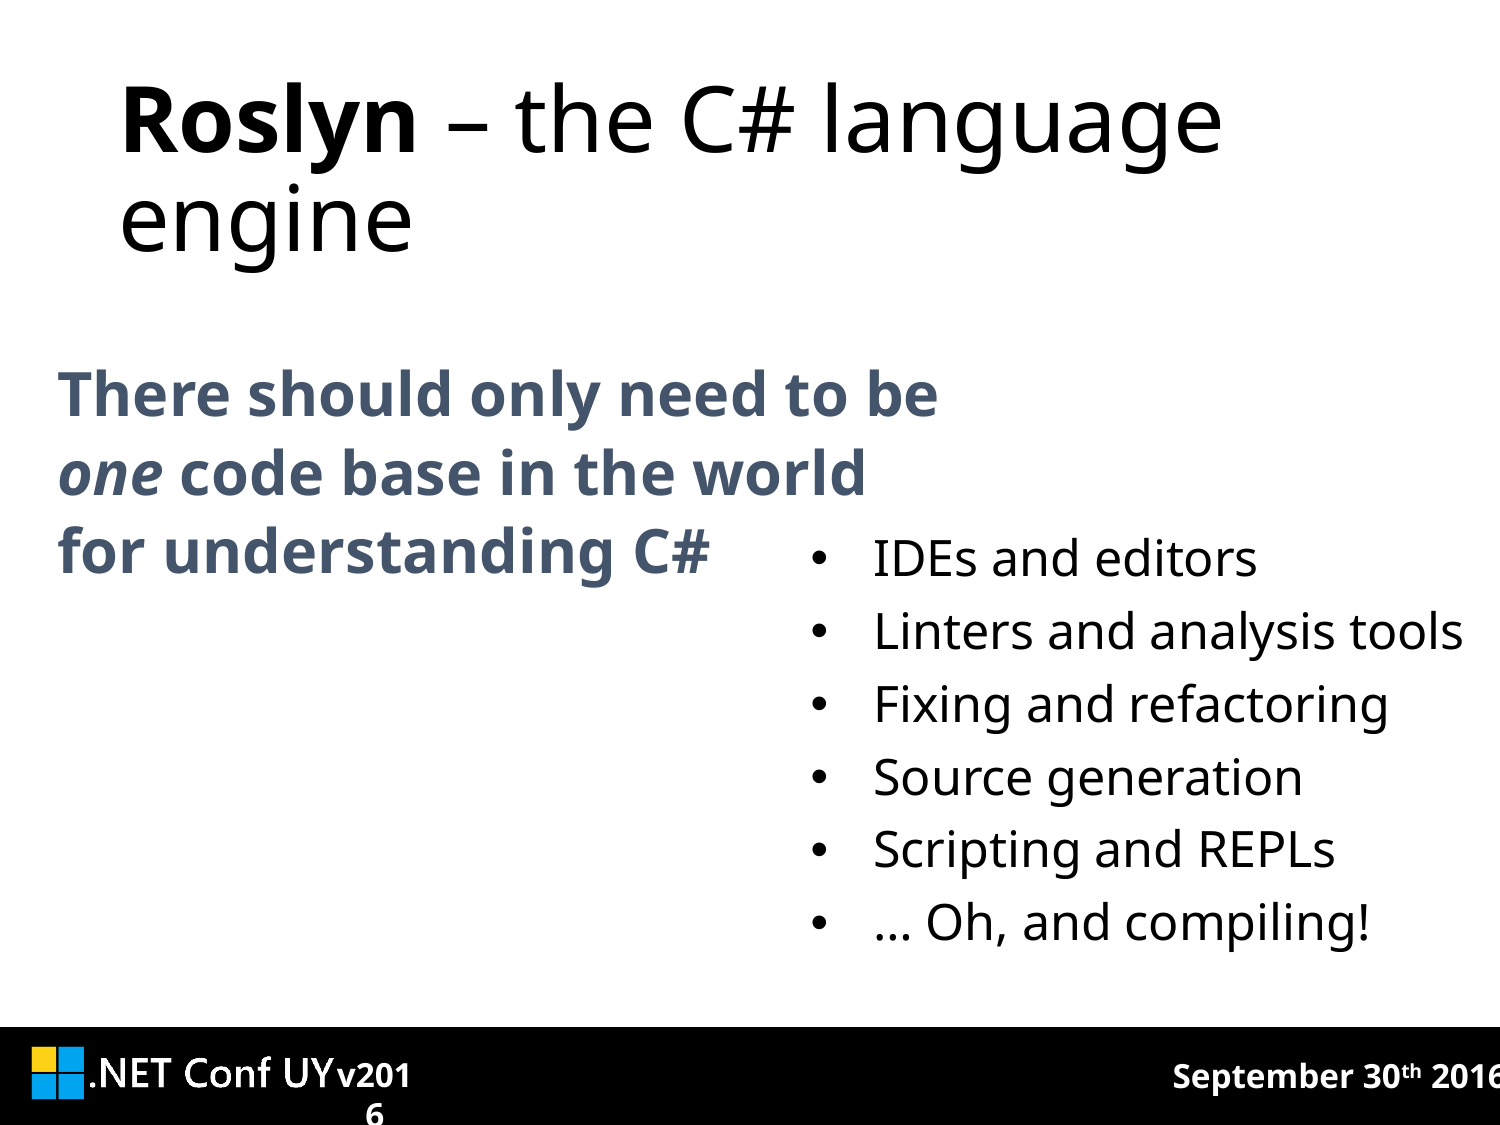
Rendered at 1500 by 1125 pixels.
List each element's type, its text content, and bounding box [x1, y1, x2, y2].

picture [29, 1044, 337, 1101]
title Roslyn – the C# language engine [103, 63, 1397, 282]
text_box There should only need to be one code base in the world for understanding C# [42, 305, 1311, 646]
text_box IDEs and editors Linters and analysis tools Fixing and refactoring Source generation Scripting and REPLs … Oh, and compiling! [795, 525, 1486, 972]
